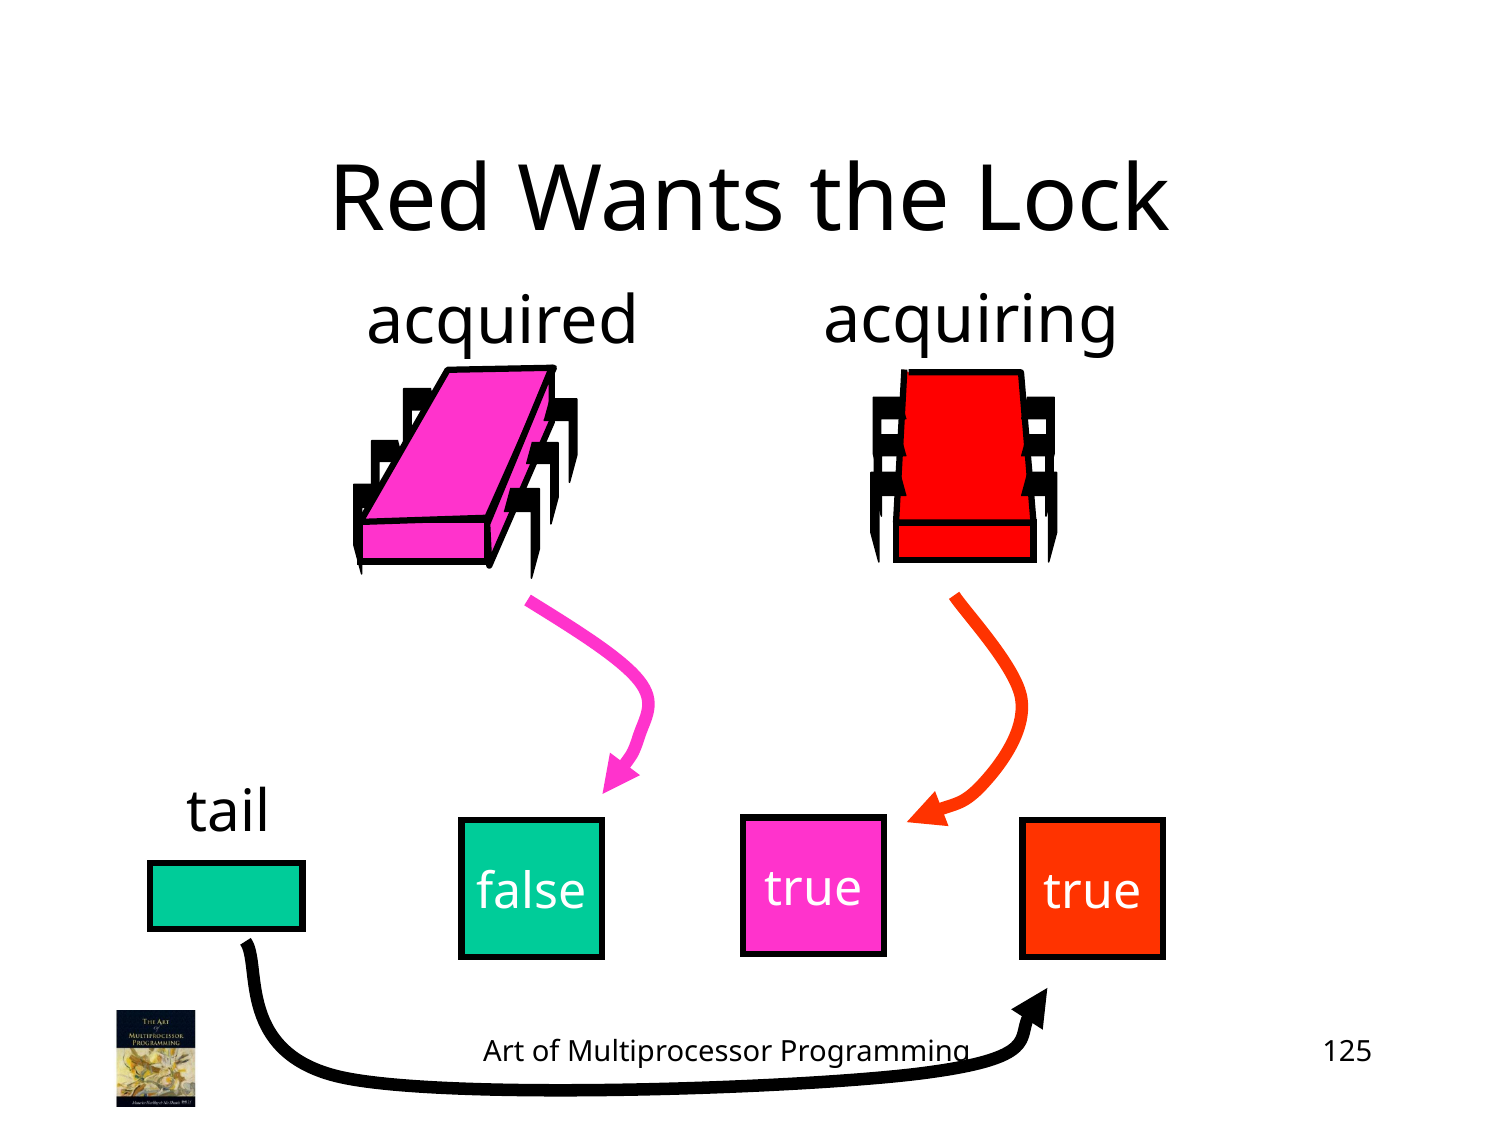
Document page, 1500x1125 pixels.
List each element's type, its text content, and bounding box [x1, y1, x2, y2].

text_box true [1022, 819, 1163, 957]
text_box true [743, 817, 884, 955]
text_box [353, 269, 651, 579]
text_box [817, 267, 1126, 563]
footer Art of Multiprocessor Programming [433, 1036, 1022, 1101]
text_box [906, 595, 1022, 824]
text_box [527, 599, 649, 794]
picture [107, 1010, 204, 1107]
text_box tail [171, 765, 285, 851]
title Red Wants the Lock [112, 99, 1388, 288]
text_box [245, 941, 1048, 1091]
text_box [149, 863, 303, 929]
text_box false [461, 819, 603, 957]
slide_number 125 [1074, 1024, 1388, 1101]
